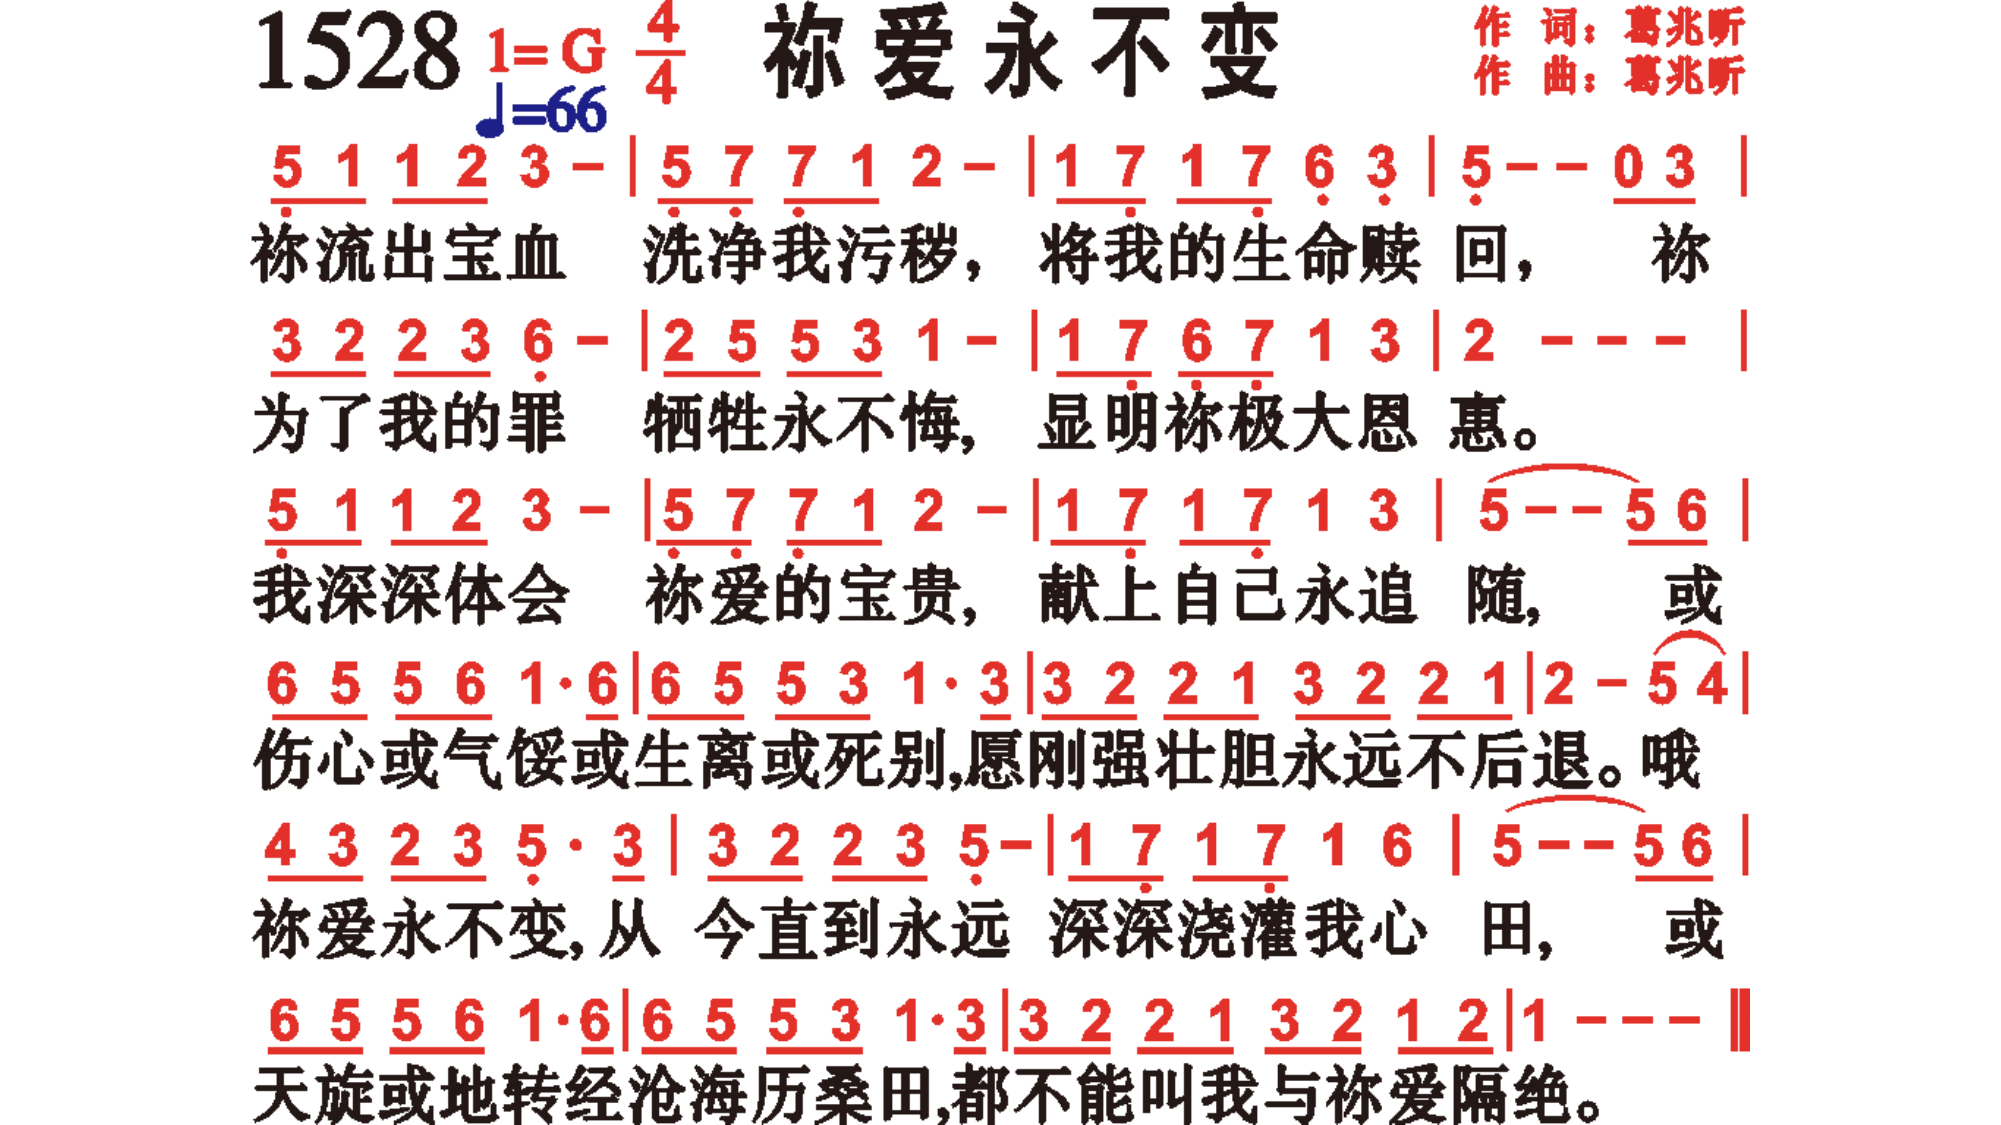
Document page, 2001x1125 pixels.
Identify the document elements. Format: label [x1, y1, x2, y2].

picture [249, 0, 1750, 1125]
